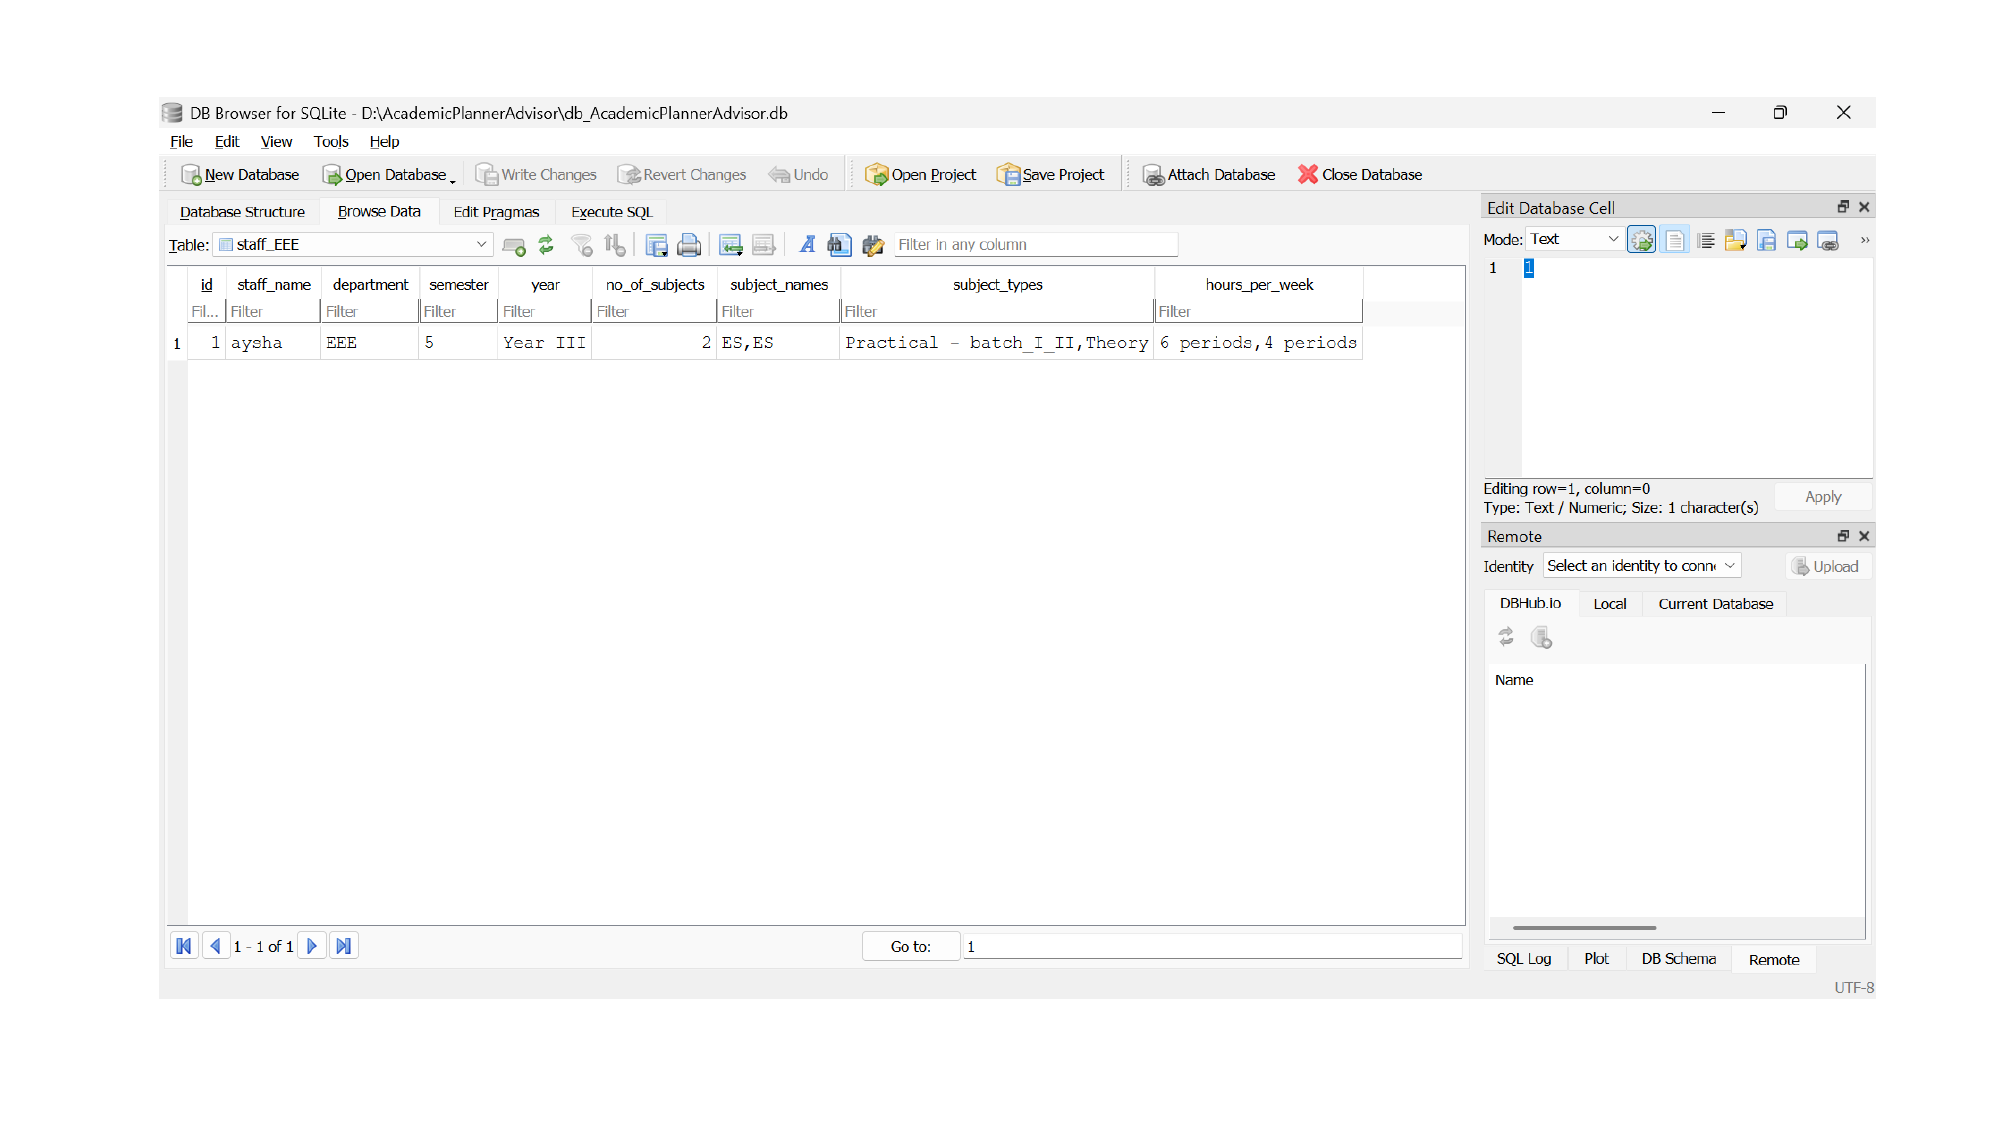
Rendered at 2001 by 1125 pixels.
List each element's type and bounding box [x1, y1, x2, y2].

picture [159, 97, 1876, 999]
